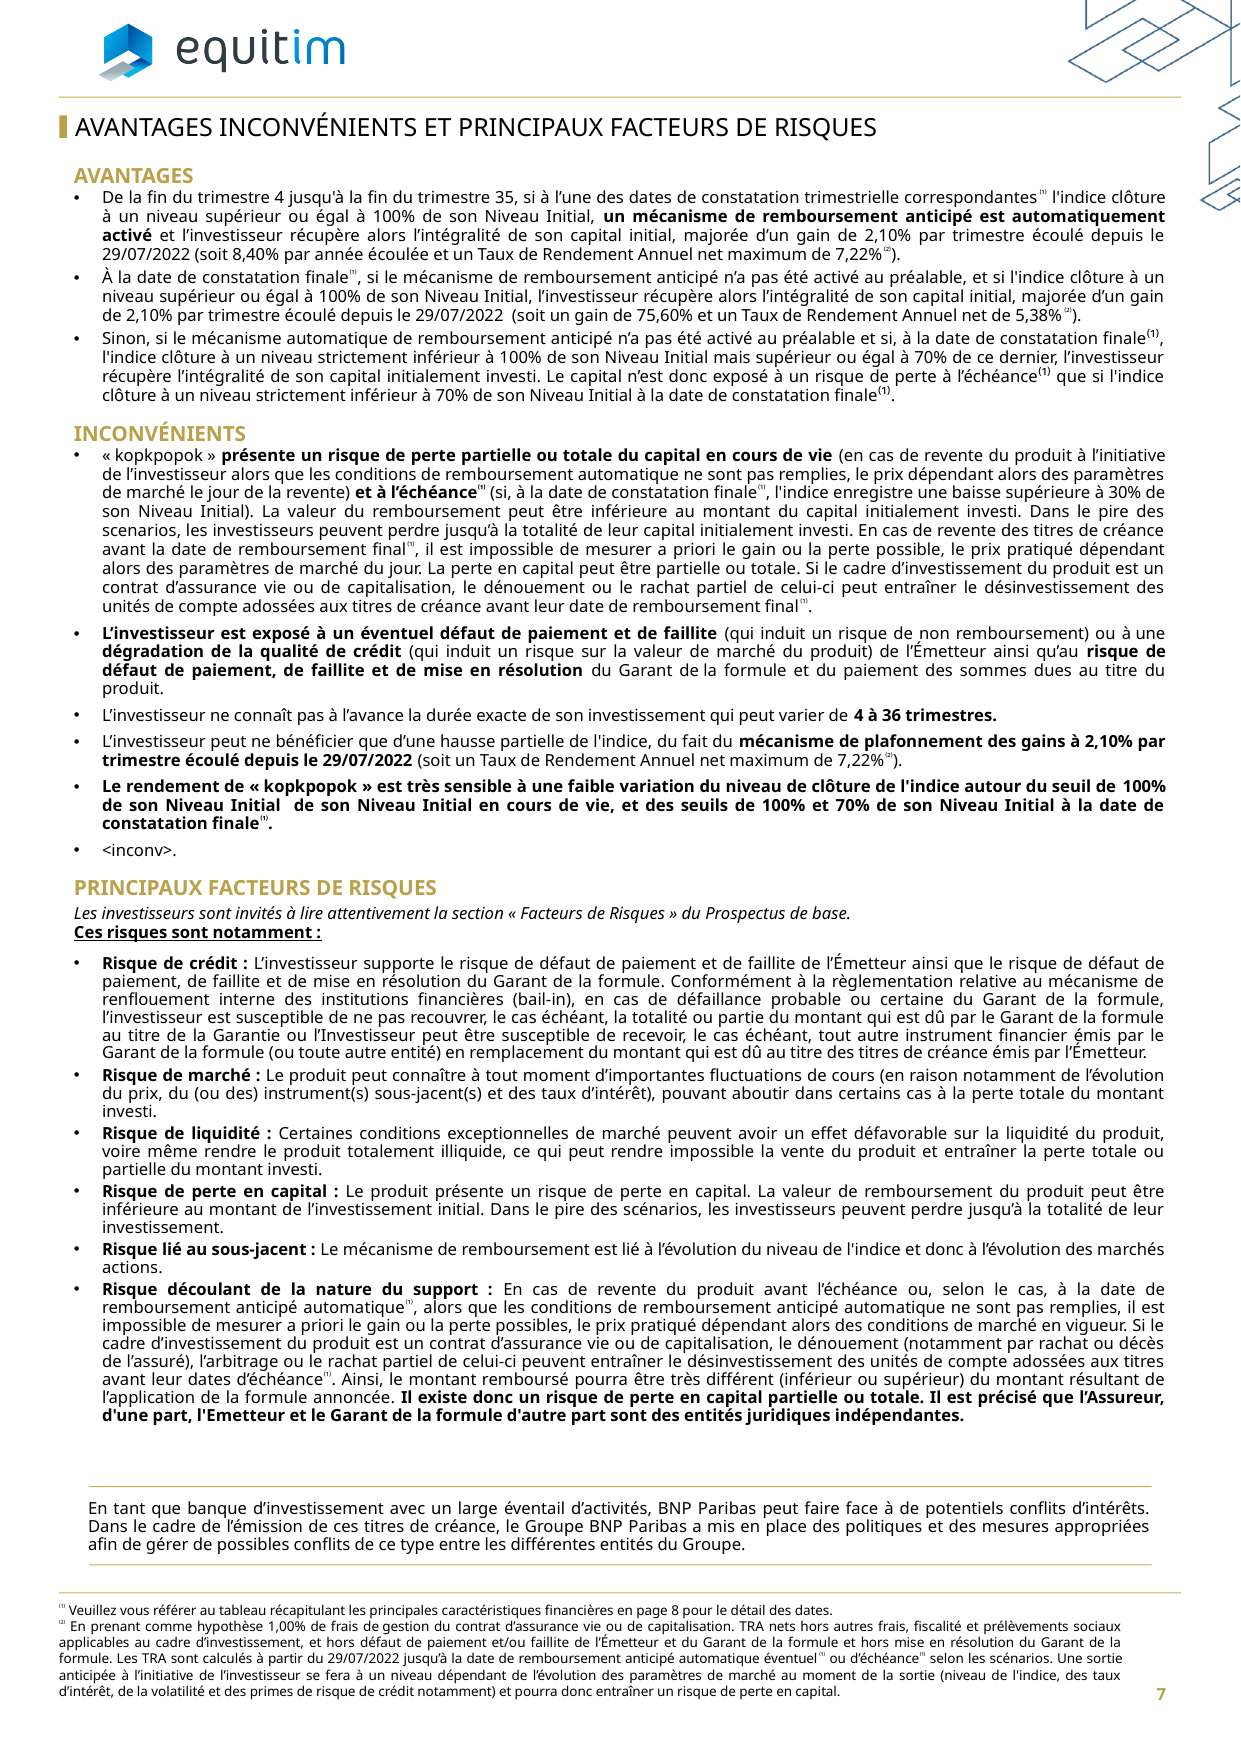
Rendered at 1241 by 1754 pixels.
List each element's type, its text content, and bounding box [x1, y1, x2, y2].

text_box AVANTAGES INCONVÉNIENTS ET principaux FACTEURS DE RISQUES [75, 109, 1192, 148]
picture [1067, 0, 1241, 211]
picture [77, 3, 367, 97]
text_box En tant que banque d’investissement avec un large éventail d’activités, BNP Paribas peut faire face à de potentiels conflits d’intérêts. Dans le cadre de l’émission de ces titres de créance, le Groupe BNP Paribas a mis en place des politiques et des mesures appropriées afin de gérer de possibles conflits de ce type entre les différentes entités du Groupe. [88, 1500, 1152, 1554]
text_box ⁽¹⁾ Veuillez vous référer au tableau récapitulant les principales caractéristiques financières en page 8 pour le détail des dates. ⁽²⁾ En prenant comme hypothèse 1,00% de frais de gestion du contrat d’assurance vie ou de capitalisation. TRA nets hors autres frais, fiscalité et prélèvements sociaux applicables au cadre d’investissement, et hors défaut de paiement et/ou faillite de l’Émetteur et du Garant de la formule et hors mise en résolution du Garant de la formule. Les TRA sont calculés à partir du 29/07/2022 jusqu’à la date de remboursement anticipé automatique éventuel⁽¹⁾ ou d’échéance⁽¹⁾ selon les scénarios. Une sortie anticipée à l’initiative de l’investisseur se fera à un niveau dépendant de l’évolution des paramètres de marché au moment de la sortie (niveau de l'indice, des taux d’intérêt, de la volatilité et des primes de risque de crédit notamment) et pourra donc entraîner un risque de perte en capital. [59, 1601, 1123, 1700]
text_box AVANTAGES De la fin du trimestre 4 jusqu'à la fin du trimestre 35, si à l’une des dates de constatation trimestrielle correspondantes⁽¹⁾ l'indice clôture à un niveau supérieur ou égal à 100% de son Niveau Initial, un mécanisme de remboursement anticipé est automatiquement activé et l’investisseur récupère alors l’intégralité de son capital initial, majorée d’un gain de 2,10% par trimestre écoulé depuis le 29/07/2022 (soit 8,40% par année écoulée et un Taux de Rendement Annuel net maximum de 7,22%⁽²⁾). À la date de constatation finale⁽¹⁾, si le mécanisme de remboursement anticipé n’a pas été activé au préalable, et si l'indice clôture à un niveau supérieur ou égal à 100% de son Niveau Initial, l’investisseur récupère alors l’intégralité de son capital initial, majorée d’un gain de 2,10% par trimestre écoulé depuis le 29/07/2022 (soit un gain de 75,60% et un Taux de Rendement Annuel net de 5,38%⁽²⁾). Sinon, si le mécanisme automatique de remboursement anticipé n’a pas été activé au préalable et si, à la date de constatation finale⁽¹⁾, l'indice clôture à un niveau strictement inférieur à 100% de son Niveau Initial mais supérieur ou égal à 70% de ce dernier, l’investisseur récupère l’intégralité de son capital initialement investi. Le capital n’est donc exposé à un risque de perte à l’échéance⁽¹⁾ que si l'indice clôture à un niveau strictement inférieur à 70% de son Niveau Initial à la date de constatation finale⁽¹⁾. INCONVÉNIENTS « kopkpopok » présente un risque de perte partielle ou totale du capital en cours de vie (en cas de revente du produit à l’initiative de l’investisseur alors que les conditions de remboursement automatique ne sont pas remplies, le prix dépendant alors des paramètres de marché le jour de la revente) et à l’échéance⁽¹⁾ (si, à la date de constatation finale⁽¹⁾, l'indice enregistre une baisse supérieure à 30% de son Niveau Initial). La valeur du remboursement peut être inférieure au montant du capital initialement investi. Dans le pire des scenarios, les investisseurs peuvent perdre jusqu’à la totalité de leur capital initialement investi. En cas de revente des titres de créance avant la date de remboursement final⁽¹⁾, il est impossible de mesurer a priori le gain ou la perte possible, le prix pratiqué dépendant alors des paramètres de marché du jour. La perte en capital peut être partielle ou totale. Si le cadre d’investissement du produit est un contrat d’assurance vie ou de capitalisation, le dénouement ou le rachat partiel de celui-ci peut entraîner le désinvestissement des unités de compte adossées aux titres de créance avant leur date de remboursement final⁽¹⁾. L’investisseur est exposé à un éventuel défaut de paiement et de faillite (qui induit un risque de non remboursement) ou à une dégradation de la qualité de crédit (qui induit un risque sur la valeur de marché du produit) de l’Émetteur ainsi qu’au risque de défaut de paiement, de faillite et de mise en résolution du Garant de la formule et du paiement des sommes dues au titre du produit. L’investisseur ne connaît pas à l’avance la durée exacte de son investissement qui peut varier de 4 à 36 trimestres. L’investisseur peut ne bénéficier que d’une hausse partielle de l'indice, du fait du mécanisme de plafonnement des gains à 2,10% par trimestre écoulé depuis le 29/07/2022 (soit un Taux de Rendement Annuel net maximum de 7,22%⁽²⁾). Le rendement de « kopkpopok » est très sensible à une faible variation du niveau de clôture de l'indice autour du seuil de 100% de son Niveau Initial de son Niveau Initial en cours de vie, et des seuils de 100% et 70% de son Niveau Initial à la date de constatation finale⁽¹⁾. <inconv>. PRINCIPAUX FACTEURS DE RISQUES Les investisseurs sont invités à lire attentivement la section « Facteurs de Risques » du Prospectus de base. Ces risques sont notamment : Risque de crédit : L’investisseur supporte le risque de défaut de paiement et de faillite de l’Émetteur ainsi que le risque de défaut de paiement, de faillite et de mise en résolution du Garant de la formule. Conformément à la règlementation relative au mécanisme de renflouement interne des institutions financières (bail-in), en cas de défaillance probable ou certaine du Garant de la formule, l’investisseur est susceptible de ne pas recouvrer, le cas échéant, la totalité ou partie du montant qui est dû par le Garant de la formule au titre de la Garantie ou l’Investisseur peut être susceptible de recevoir, le cas échéant, tout autre instrument financier émis par le Garant de la formule (ou toute autre entité) en remplacement du montant qui est dû au titre des titres de créance émis par l’Émetteur. Risque de marché : Le produit peut connaître à tout moment d’importantes fluctuations de cours (en raison notamment de l’évolution du prix, du (ou des) instrument(s) sous-jacent(s) et des taux d’intérêt), pouvant aboutir dans certains cas à la perte totale du montant investi. Risque de liquidité : Certaines conditions exceptionnelles de marché peuvent avoir un effet défavorable sur la liquidité du produit, voire même rendre le produit totalement illiquide, ce qui peut rendre impossible la vente du produit et entraîner la perte totale ou partielle du montant investi. Risque de perte en capital : Le produit présente un risque de perte en capital. La valeur de remboursement du produit peut être inférieure au montant de l’investissement initial. Dans le pire des scénarios, les investisseurs peuvent perdre jusqu’à la totalité de leur investissement. Risque lié au sous-jacent : Le mécanisme de remboursement est lié à l’évolution du niveau de l'indice et donc à l’évolution des marchés actions. Risque découlant de la nature du support : En cas de revente du produit avant l’échéance ou, selon le cas, à la date de remboursement anticipé automatique⁽¹⁾, alors que les conditions de remboursement anticipé automatique ne sont pas remplies, il est impossible de mesurer a priori le gain ou la perte possibles, le prix pratiqué dépendant alors des conditions de marché en vigueur. Si le cadre d’investissement du produit est un contrat d’assurance vie ou de capitalisation, le dénouement (notamment par rachat ou décès de l’assuré), l’arbitrage ou le rachat partiel de celui-ci peuvent entraîner le désinvestissement des unités de compte adossées aux titres avant leur dates d’échéance⁽¹⁾. Ainsi, le montant remboursé pourra être très différent (inférieur ou supérieur) du montant résultant de l’application de la formule annoncée. Il existe donc un risque de perte en capital partielle ou totale. Il est précisé que l’Assureur, d'une part, l'Emetteur et le Garant de la formule d'autre part sont des entités juridiques indépendantes. [59, 157, 1181, 1433]
text_box [59, 115, 67, 138]
slide_number 7 [1122, 1664, 1182, 1728]
